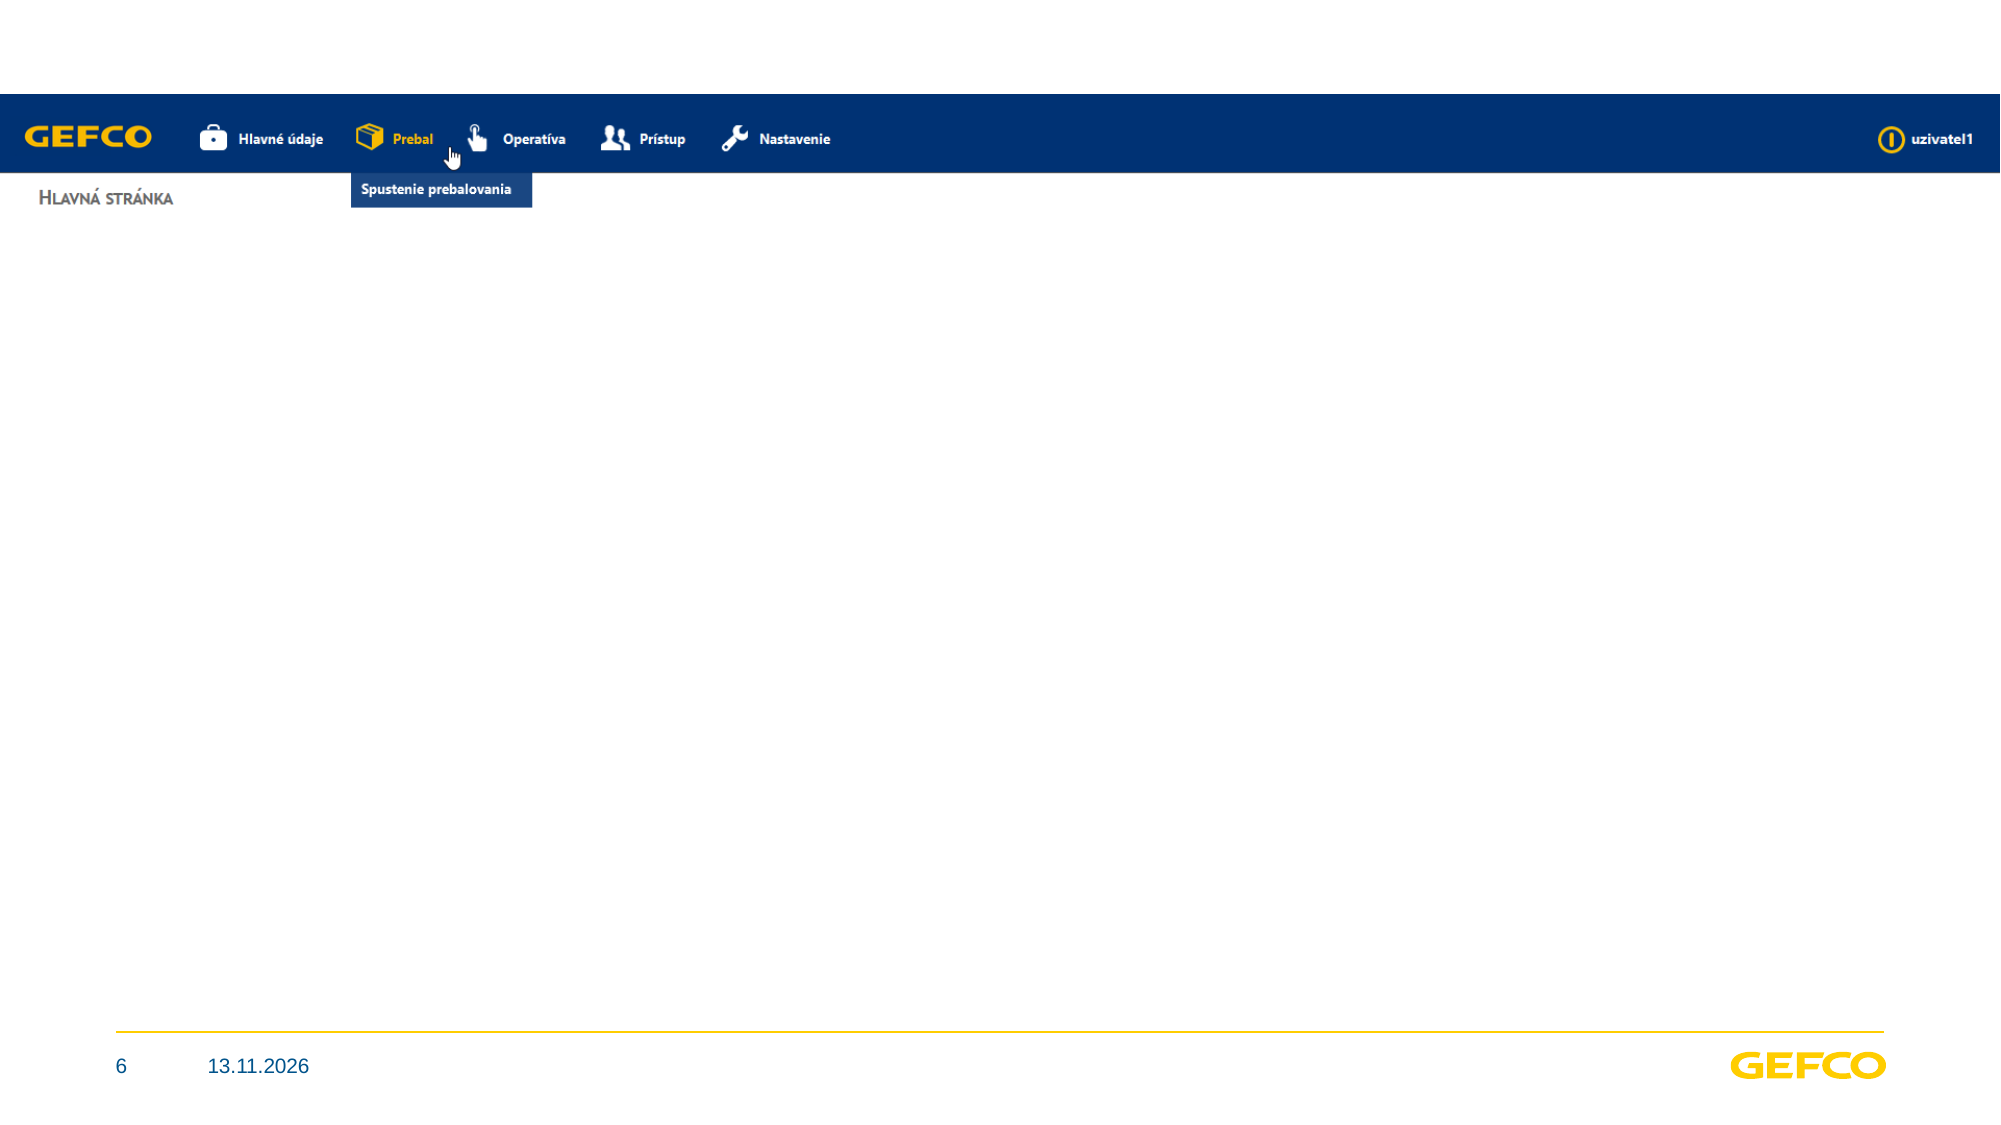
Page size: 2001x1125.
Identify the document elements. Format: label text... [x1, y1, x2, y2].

slide_number 6 [115, 1049, 182, 1085]
picture [0, 94, 2000, 1031]
slide_number 2. 11. 2021 [207, 1049, 348, 1085]
